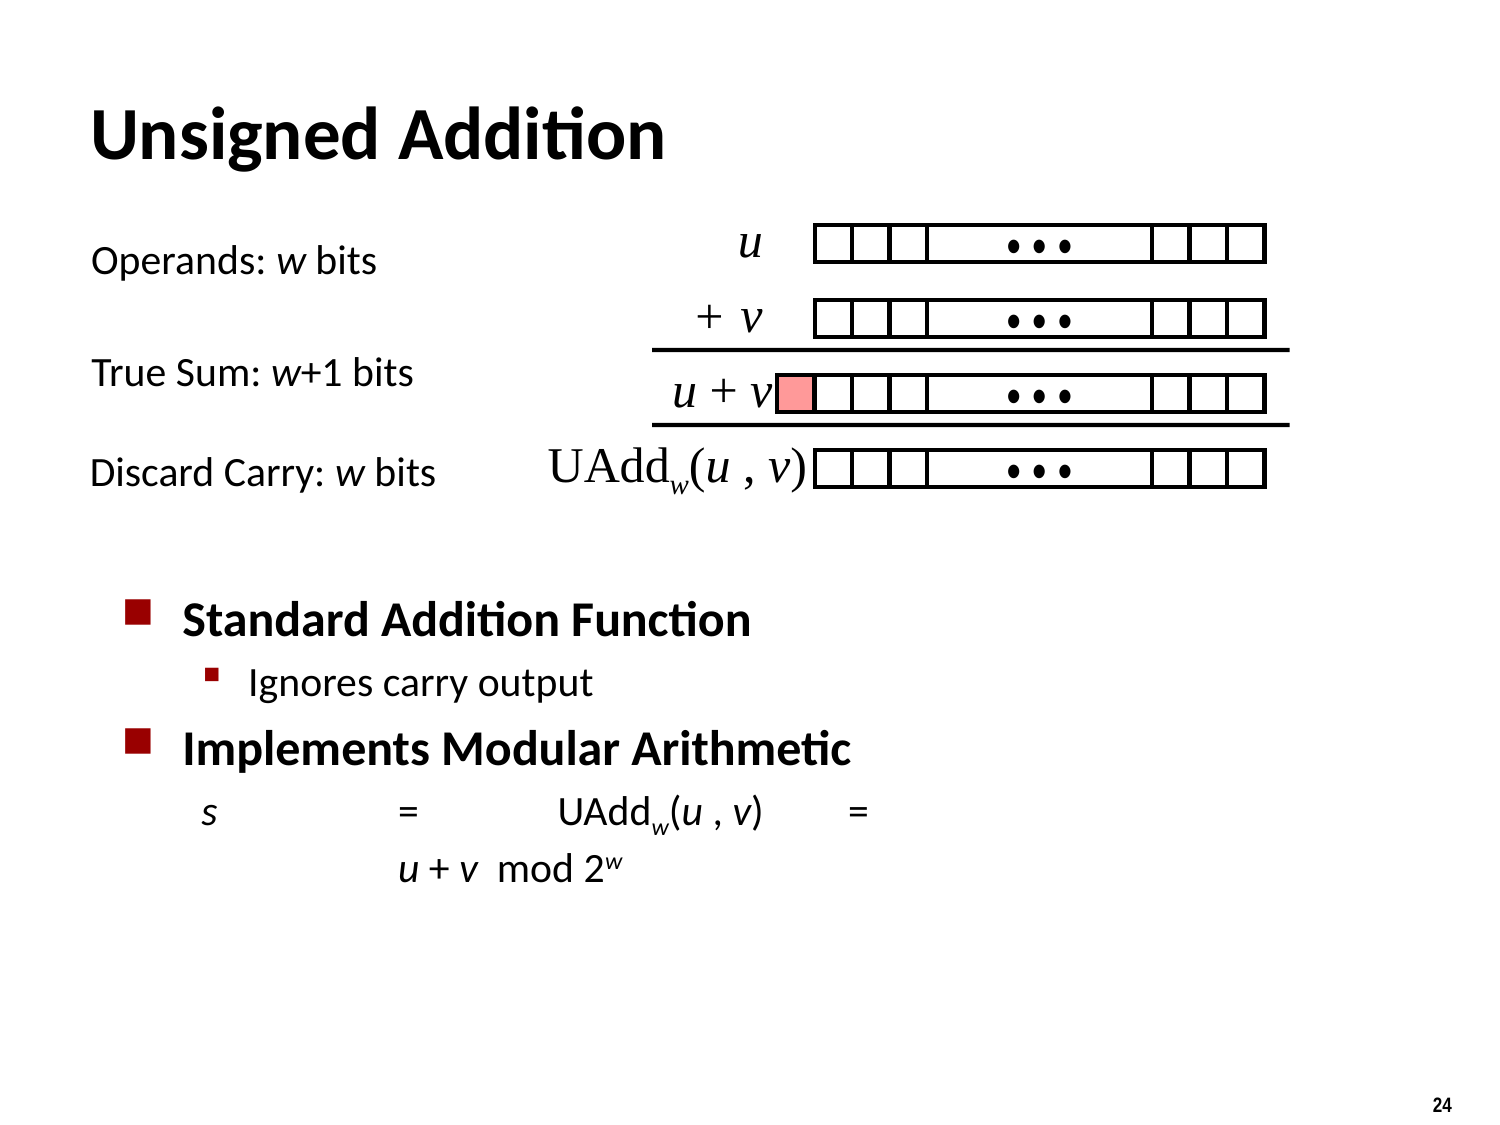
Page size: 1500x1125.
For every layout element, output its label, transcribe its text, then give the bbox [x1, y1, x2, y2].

text_box u + v [657, 349, 788, 424]
list Standard Addition Function Ignores carry output Implements Modular Arithmetic s = UAddw(u , v) = u + v mod 2w [111, 579, 957, 850]
text_box UAddw(u , v) [532, 424, 822, 508]
text_box True Sum: w+1 bits [76, 337, 429, 403]
title Unsigned Addition [75, 83, 1122, 175]
text_box u [723, 199, 778, 275]
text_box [814, 224, 1265, 263]
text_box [814, 299, 1265, 338]
text_box + [680, 276, 739, 349]
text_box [776, 374, 1265, 413]
text_box Discard Carry: w bits [75, 437, 475, 503]
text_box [814, 449, 1265, 488]
text_box Operands: w bits [76, 224, 393, 290]
text_box v [725, 274, 778, 349]
